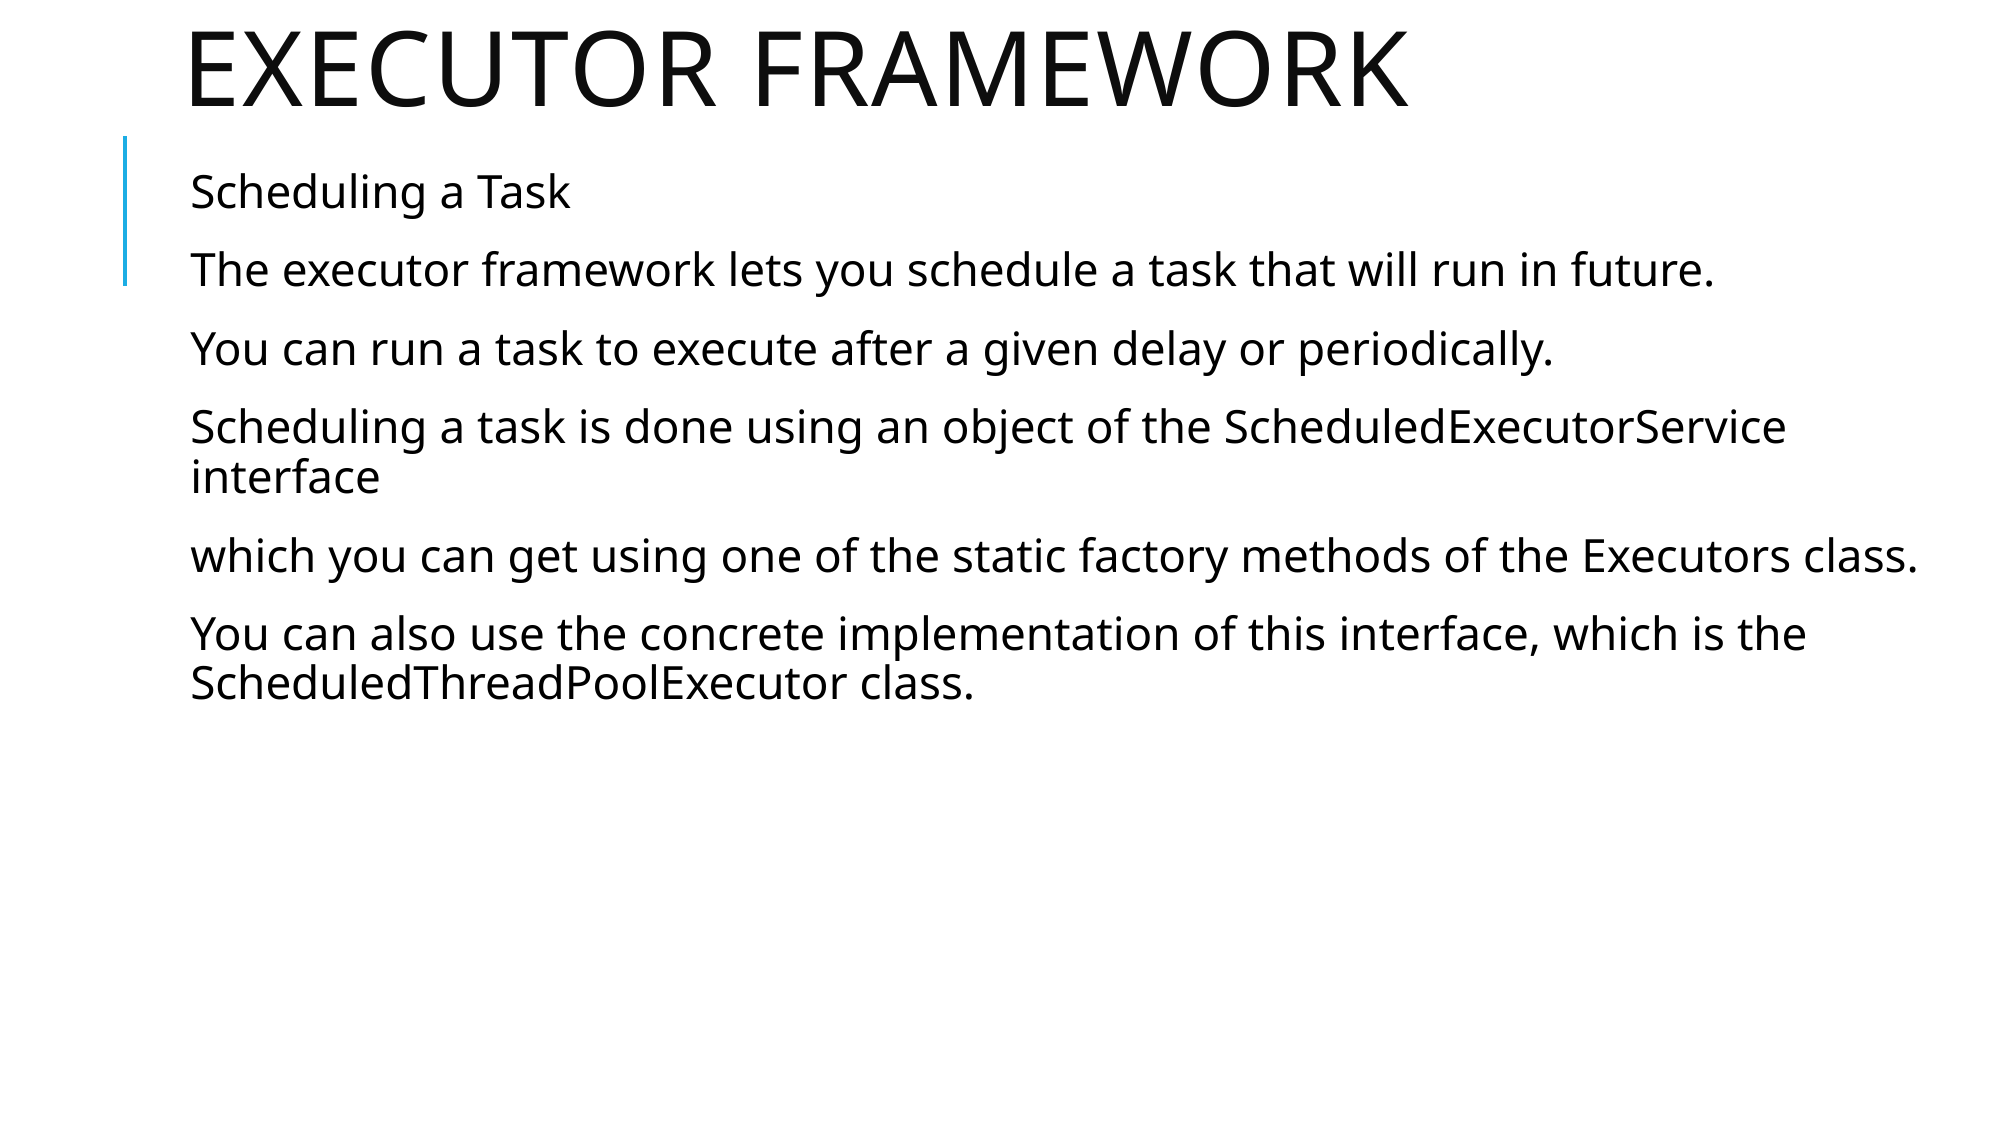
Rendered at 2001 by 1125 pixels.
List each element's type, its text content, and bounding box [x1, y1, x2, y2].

list Scheduling a Task The executor framework lets you schedule a task that will run in future. You can run a task to execute after a given delay or periodically. Scheduling a task is done using an object of the ScheduledExecutorService interface which you can get using one of the static factory methods of the Executors class. You can also use the concrete implementation of this interface, which is the ScheduledThreadPoolExecutor class. [168, 161, 1957, 1062]
title Executor framework [168, 15, 1763, 137]
